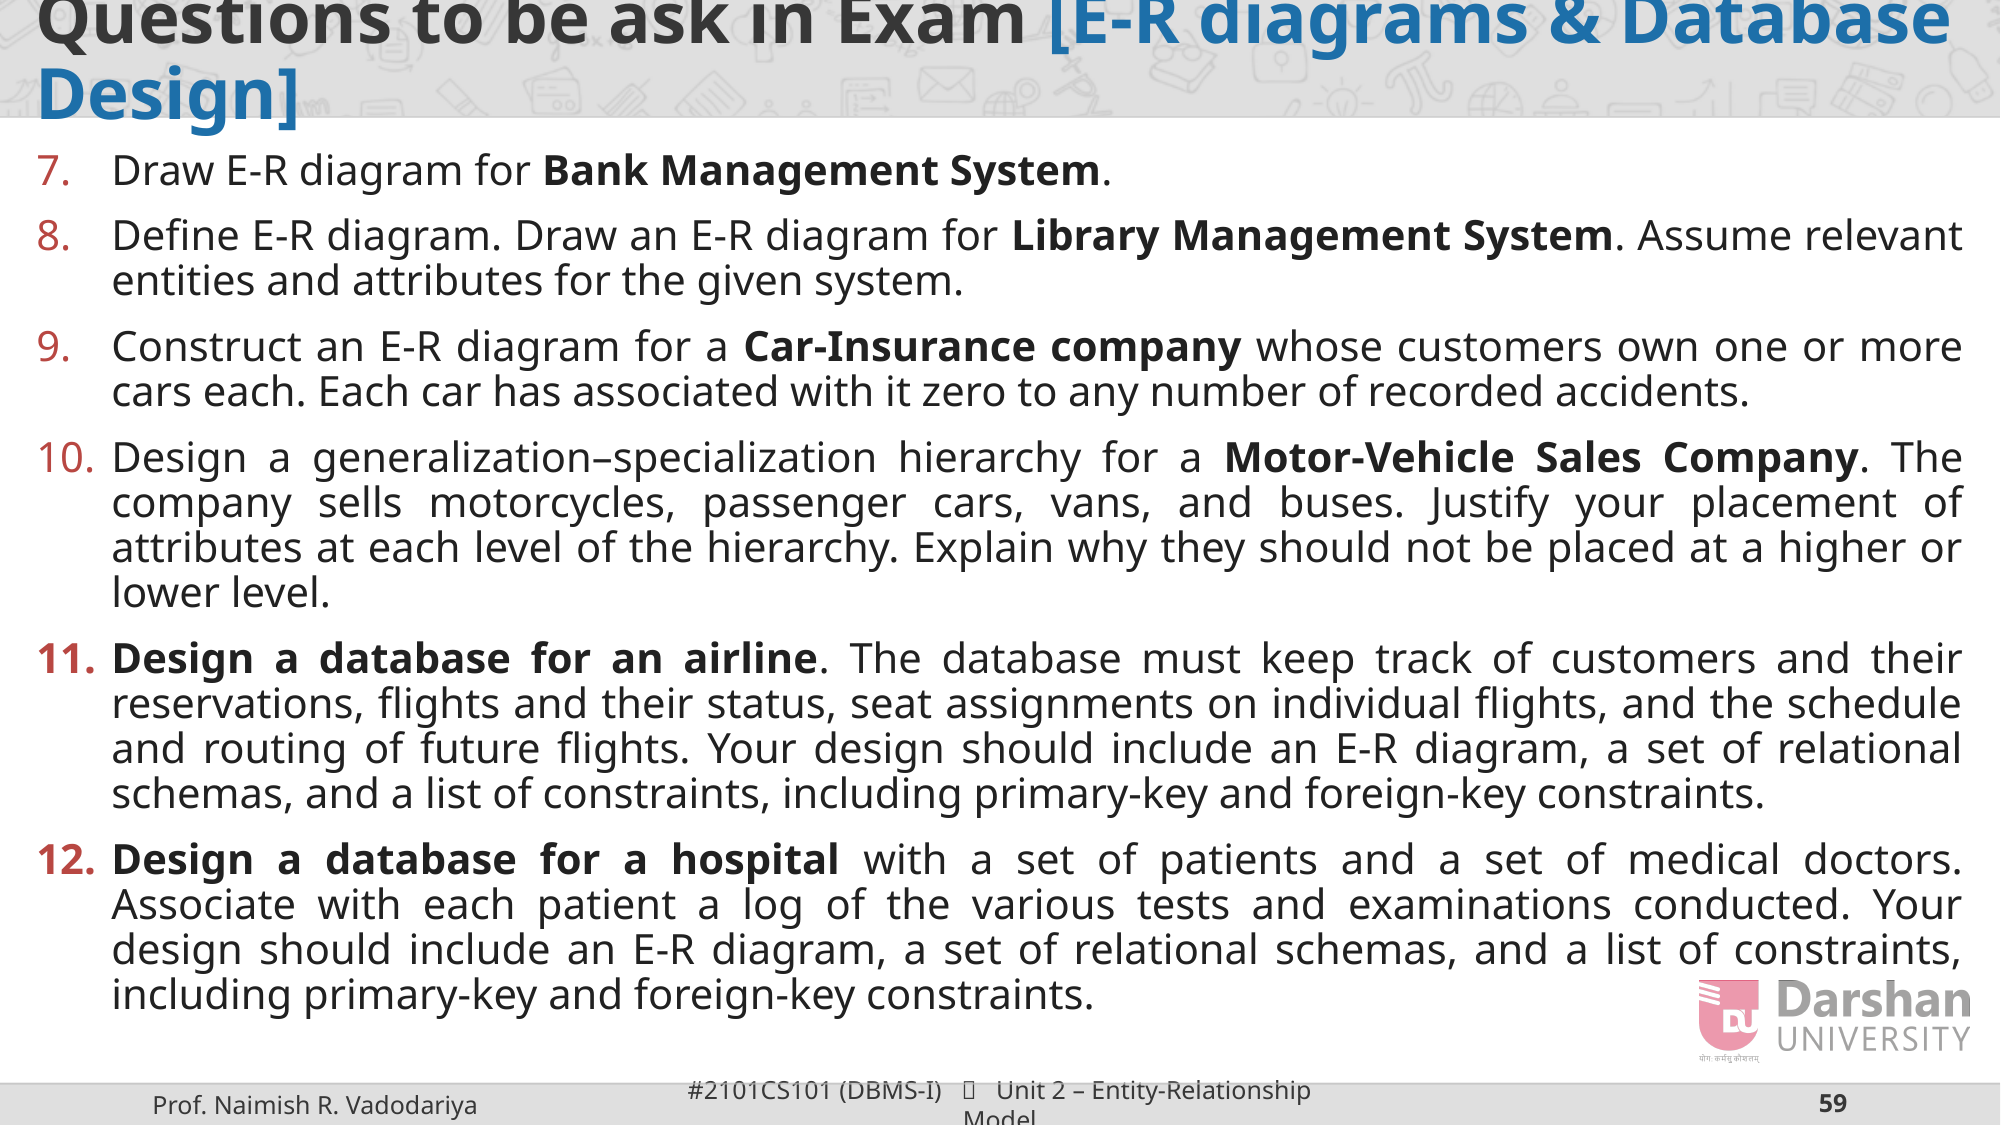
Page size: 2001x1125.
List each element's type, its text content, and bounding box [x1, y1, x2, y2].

title Questions to be ask in Exam [E-R diagrams & Database Design] [0, 0, 2000, 117]
list Draw E-R diagram for Bank Management System. Define E-R diagram. Draw an E-R diagram for Library Management System. Assume relevant entities and attributes for the given system. Construct an E-R diagram for a Car-Insurance company whose customers own one or more cars each. Each car has associated with it zero to any number of recorded accidents. Design a generalization–specialization hierarchy for a Motor-Vehicle Sales Company. The company sells motorcycles, passenger cars, vans, and buses. Justify your placement of attributes at each level of the hierarchy. Explain why they should not be placed at a higher or lower level. Design a database for an airline. The database must keep track of customers and their reservations, flights and their status, seat assignments on individual flights, and the schedule and routing of future flights. Your design should include an E-R diagram, a set of relational schemas, and a list of constraints, including primary-key and foreign-key constraints. Design a database for a hospital with a set of patients and a set of medical doctors. Associate with each patient a log of the various tests and examinations conducted. Your design should include an E-R diagram, a set of relational schemas, and a list of constraints, including primary-key and foreign-key constraints. [21, 141, 1979, 1059]
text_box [1699, 1059, 1970, 1063]
